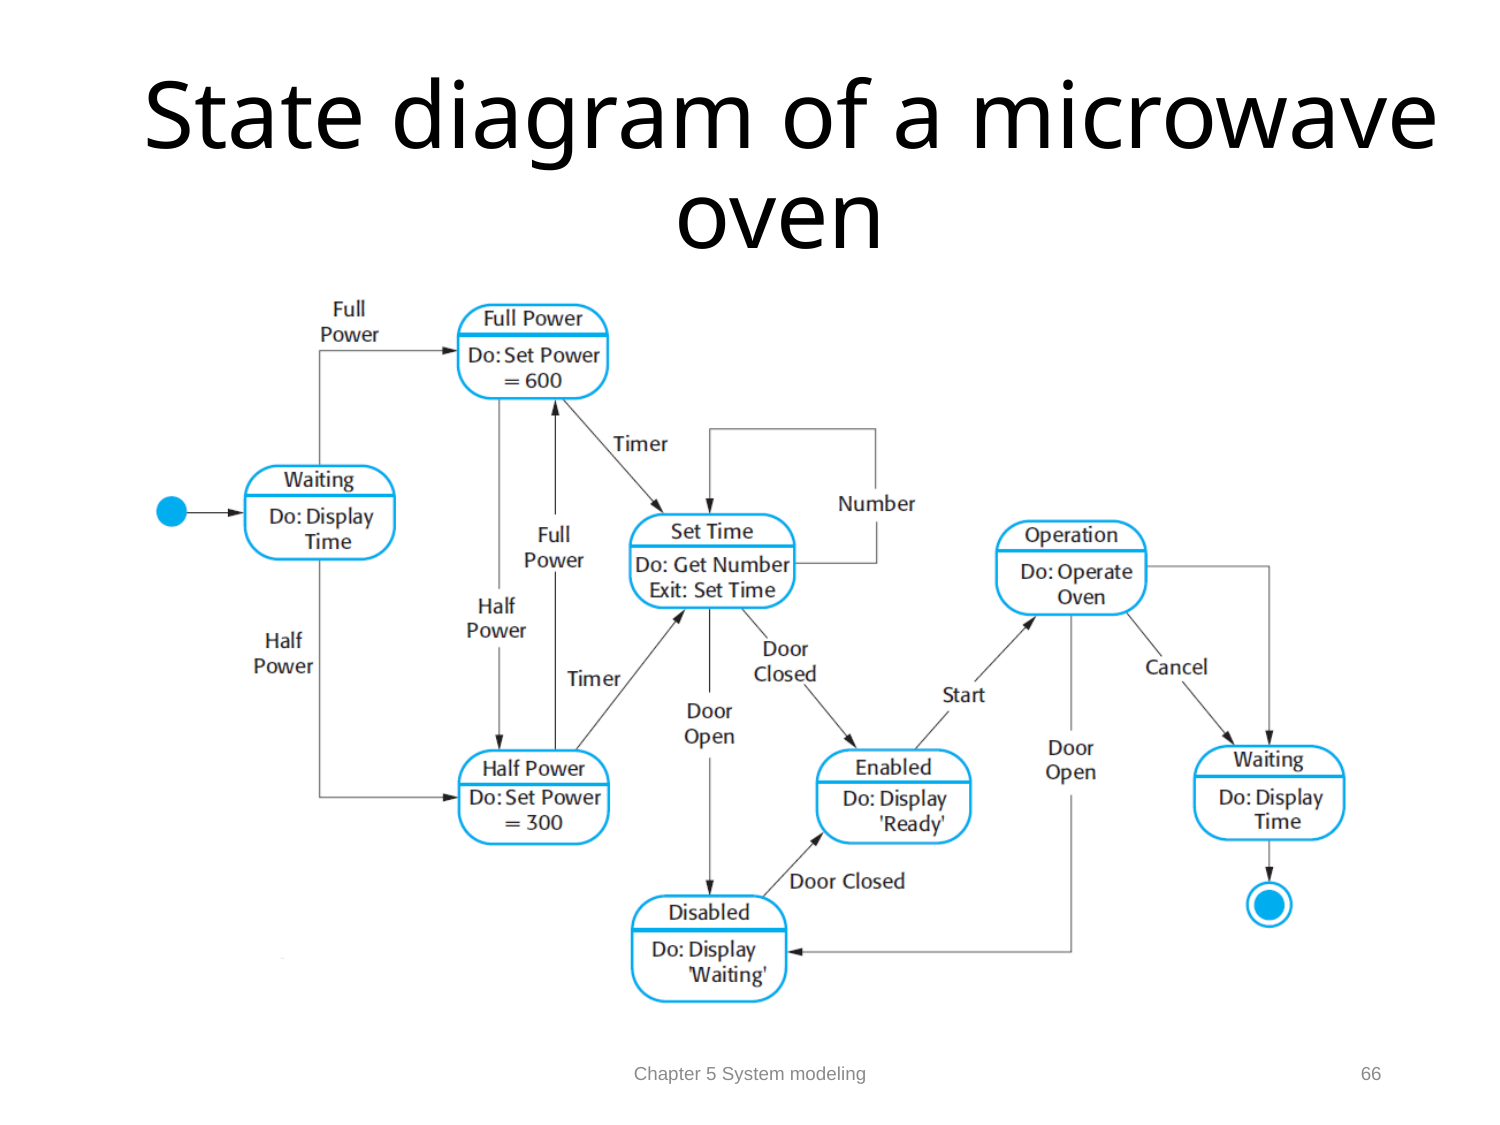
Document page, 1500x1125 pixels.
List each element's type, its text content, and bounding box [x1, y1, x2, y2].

title State diagram of a microwave oven [103, 59, 1483, 278]
picture [129, 267, 1364, 1020]
footer Chapter 5 System modeling [496, 1042, 1004, 1103]
slide_number 66 [1059, 1042, 1397, 1103]
